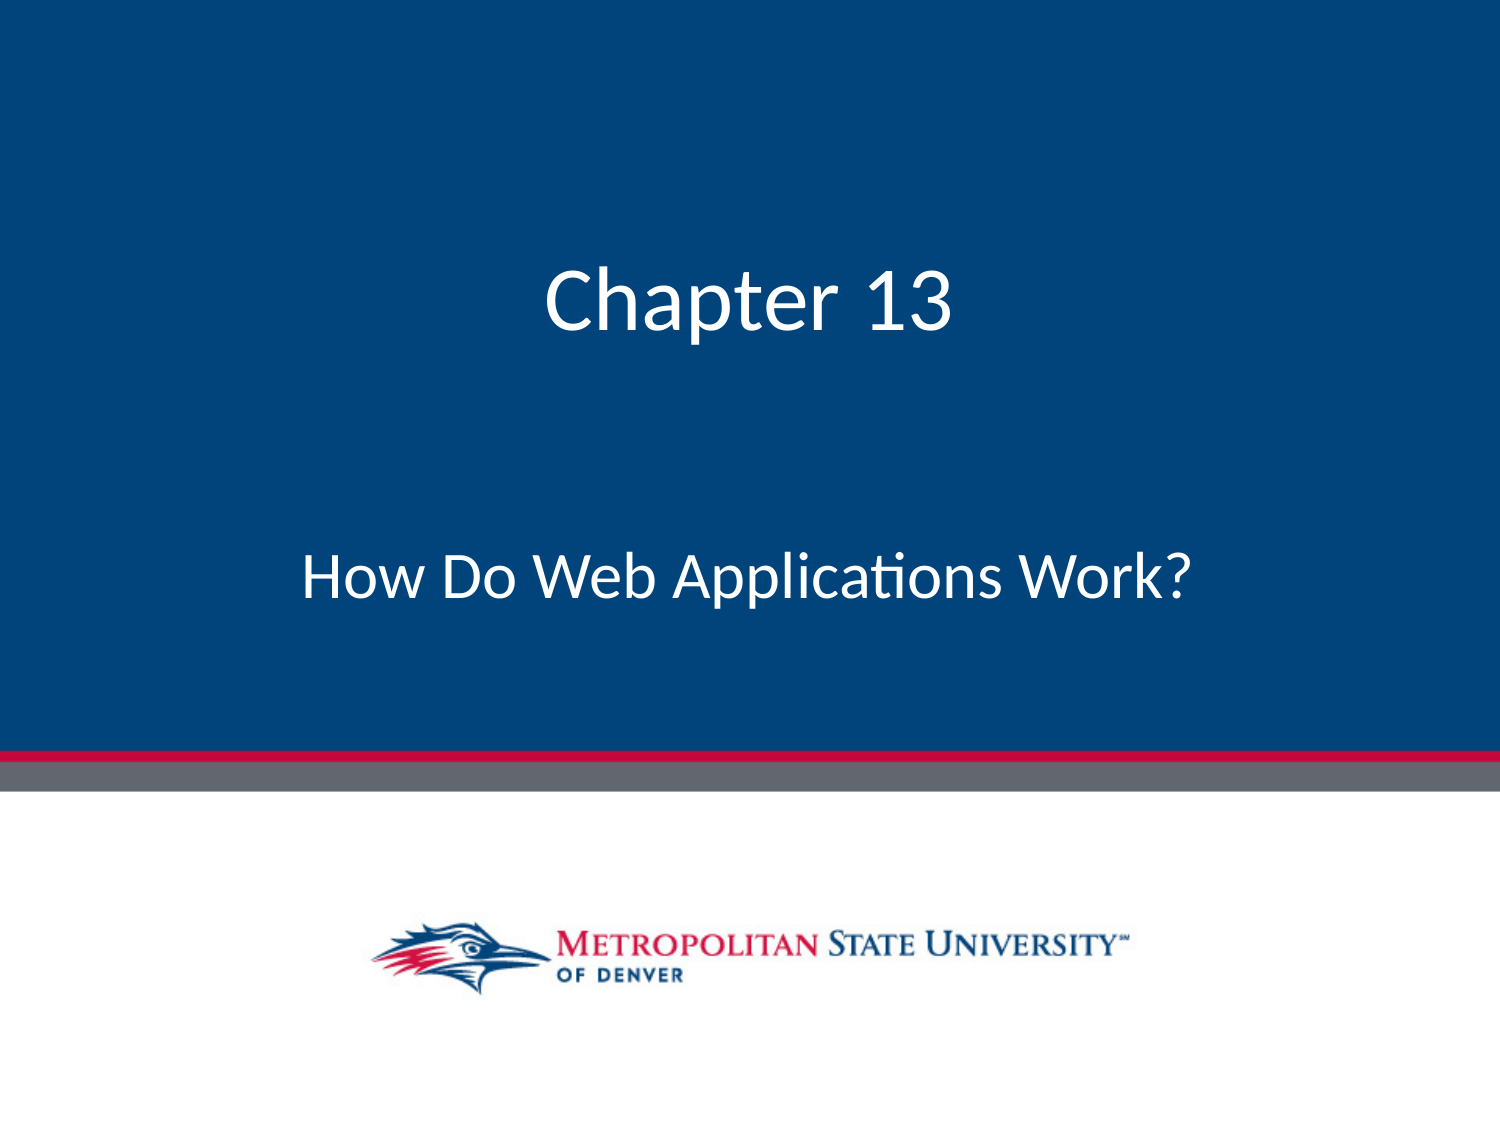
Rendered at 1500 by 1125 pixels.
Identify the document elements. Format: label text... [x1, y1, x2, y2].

list How Do Web Applications Work? [280, 489, 1217, 655]
title Chapter 13 [112, 173, 1388, 415]
picture [0, 0, 1500, 1125]
